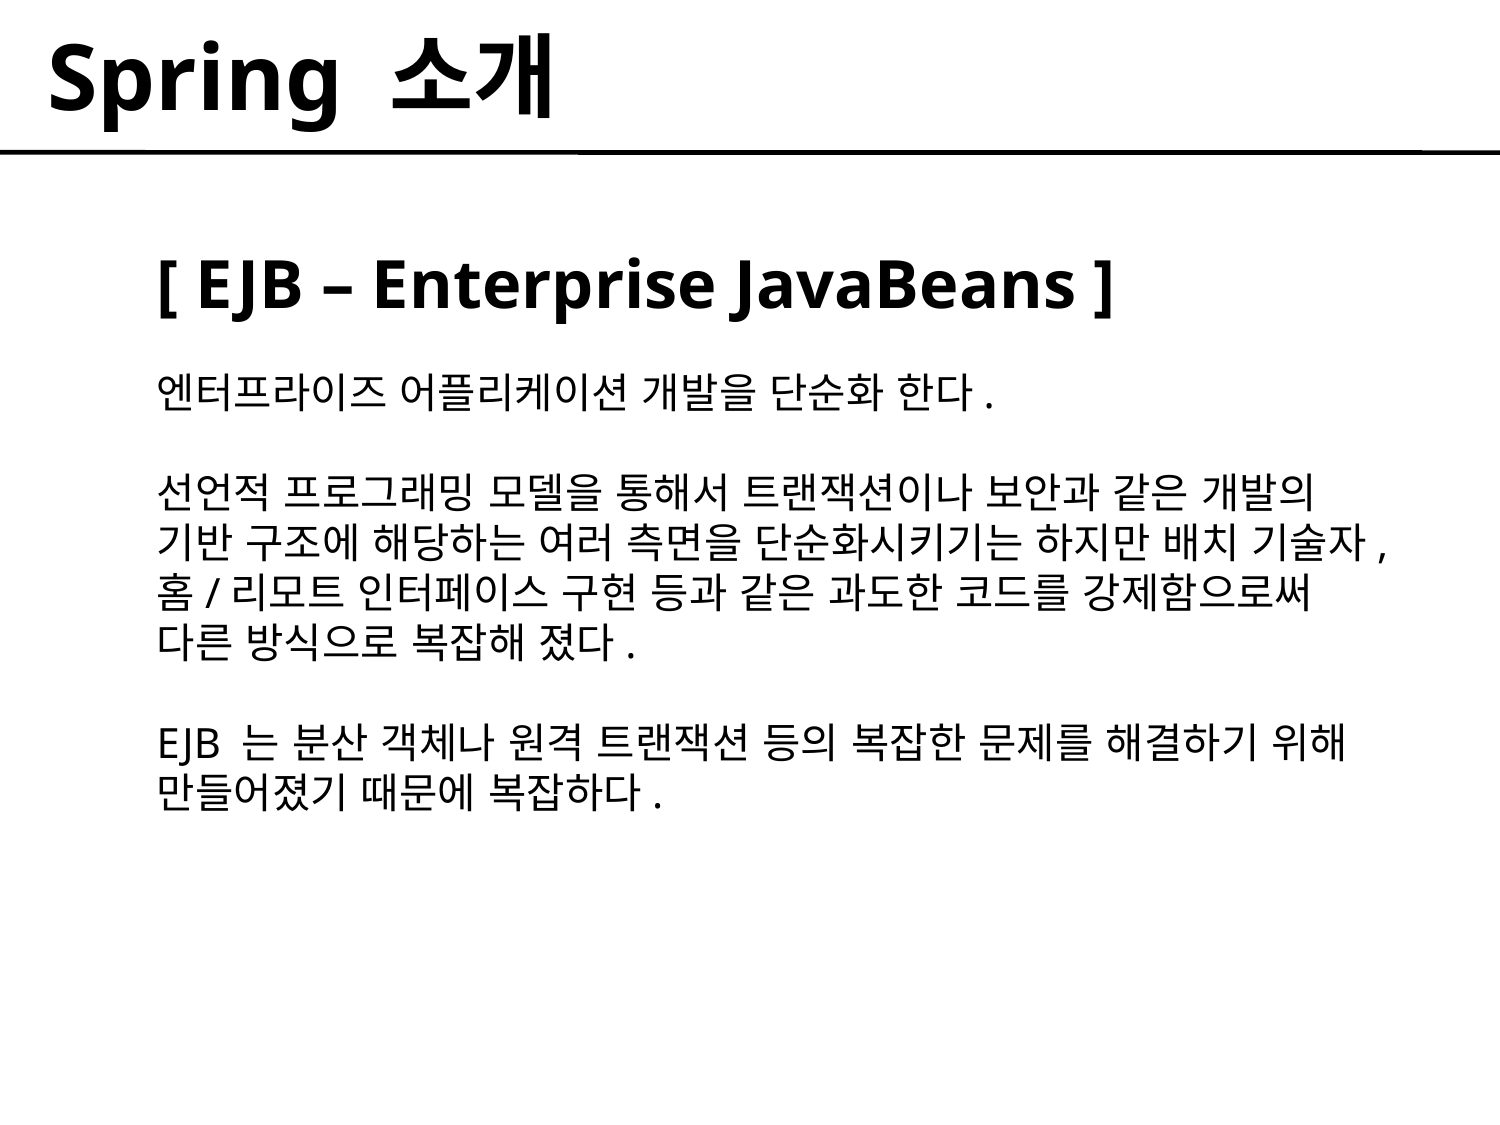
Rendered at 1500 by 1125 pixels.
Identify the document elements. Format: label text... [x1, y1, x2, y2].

text_box [ EJB – Enterprise JavaBeans ] 엔터프라이즈 어플리케이션 개발을 단순화 한다. 선언적 프로그래밍 모델을 통해서 트랜잭션이나 보안과 같은 개발의 기반 구조에 해당하는 여러 측면을 단순화시키기는 하지만 배치 기술자, 홈/리모트 인터페이스 구현 등과 같은 과도한 코드를 강제함으로써 다른 방식으로 복잡해 졌다. EJB 는 분산 객체나 원격 트랜잭션 등의 복잡한 문제를 해결하기 위해 만들어졌기 때문에 복잡하다. [141, 234, 1415, 875]
text_box Spring 소개 [32, 11, 573, 137]
